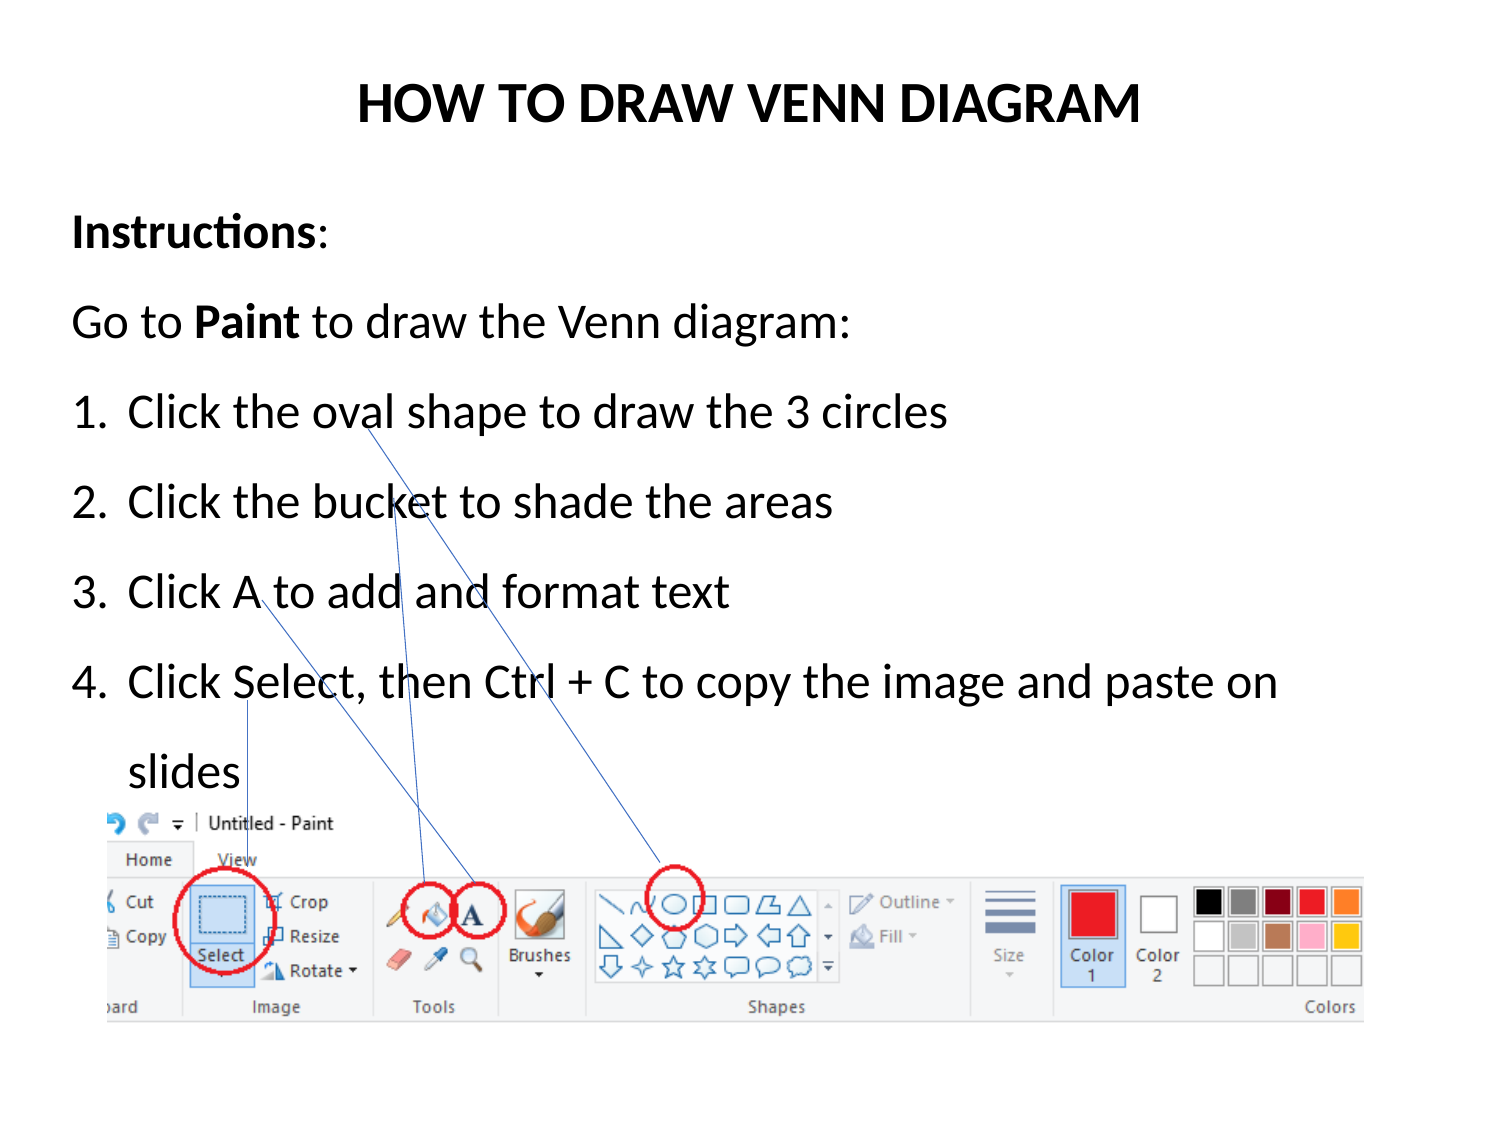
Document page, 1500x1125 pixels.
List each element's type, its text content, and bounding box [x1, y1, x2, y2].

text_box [261, 599, 476, 884]
text_box Instructions: Go to Paint to draw the Venn diagram: Click the oval shape to draw the 3 circles Click the bucket to shade the areas Click A to add and format text Click Select, then Ctrl + C to copy the image and paste on slides [56, 161, 1373, 807]
picture [107, 802, 1364, 1057]
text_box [393, 497, 425, 599]
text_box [368, 429, 660, 863]
title HOW TO DRAW VENN DIAGRAM [144, 59, 1356, 148]
